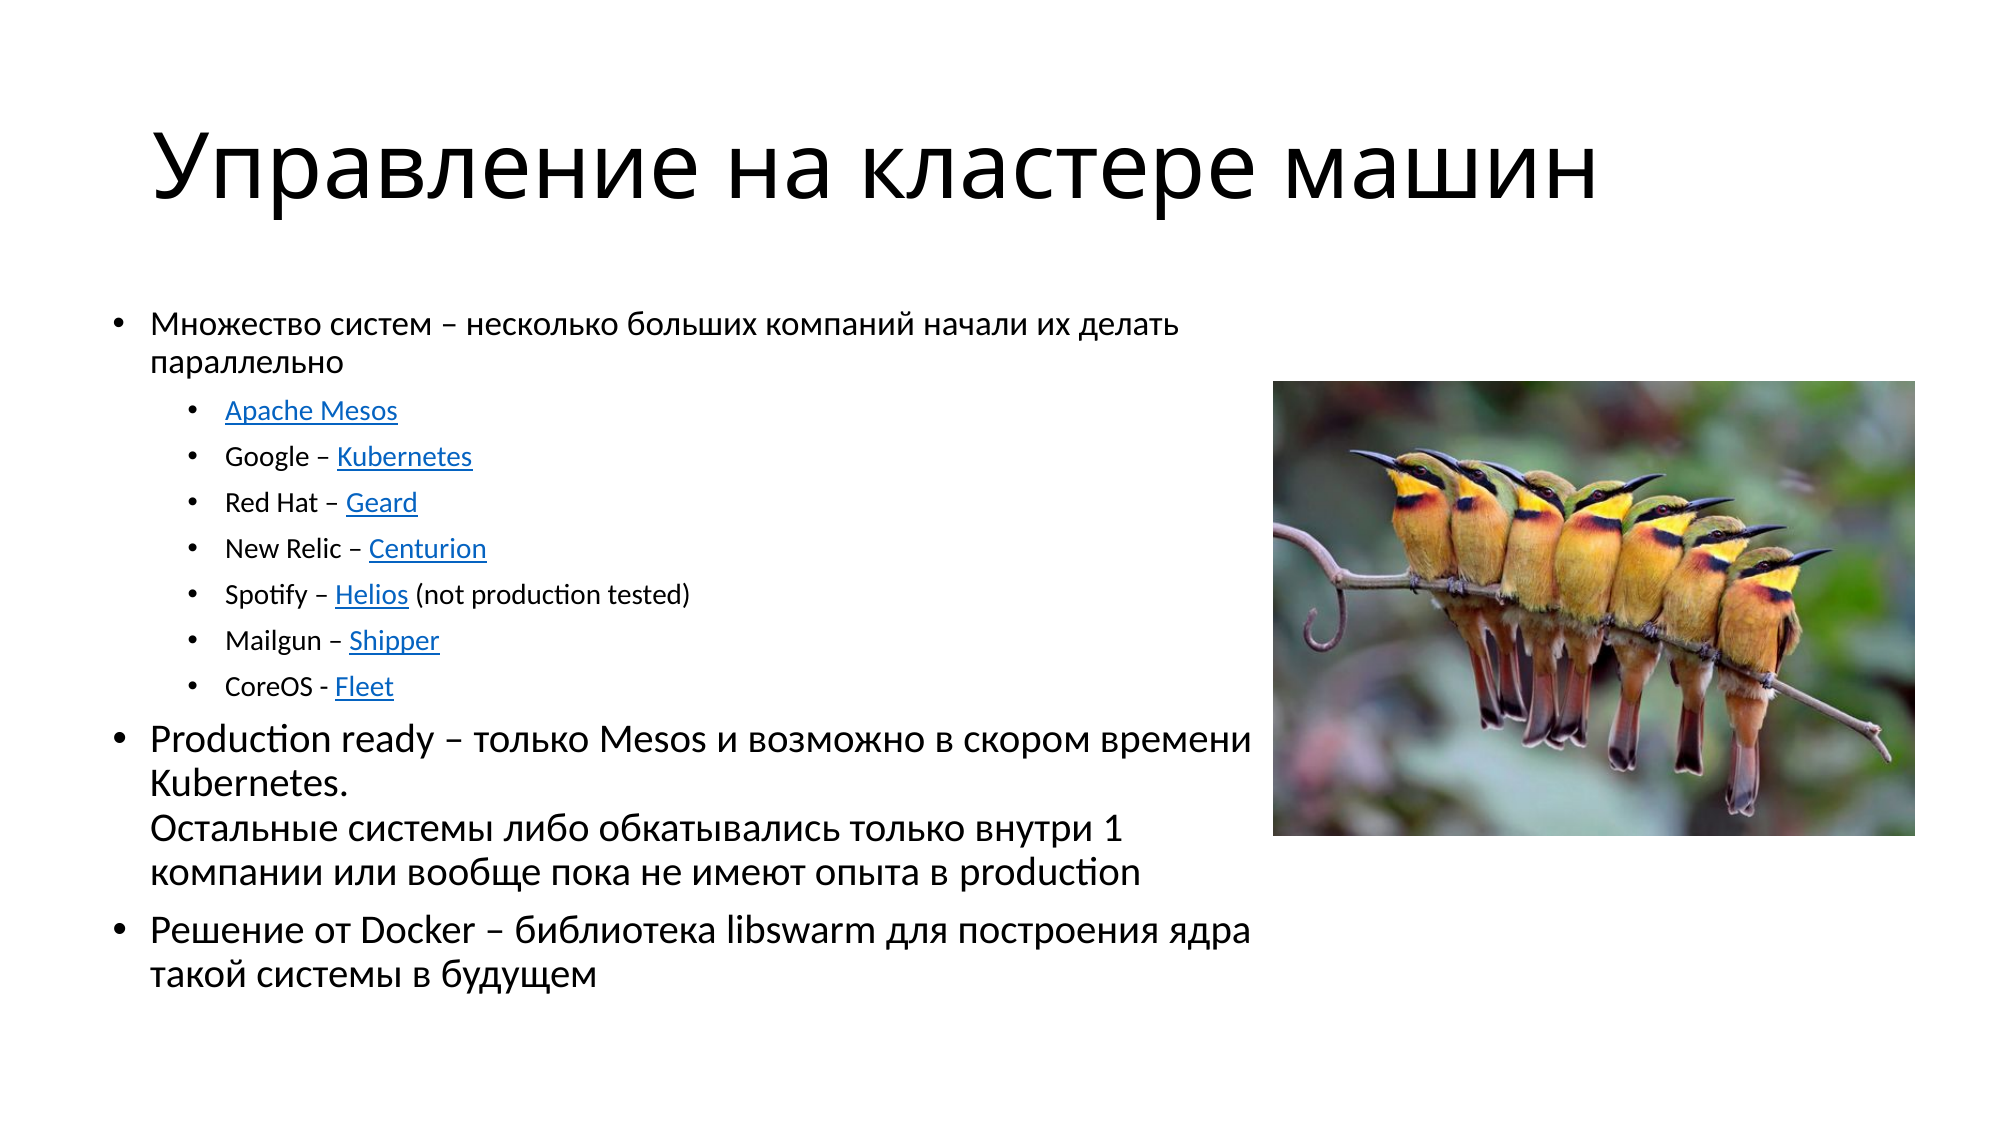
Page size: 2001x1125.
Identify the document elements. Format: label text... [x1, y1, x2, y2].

list Множество систем – несколько больших компаний начали их делать параллельно Apache Mesos Google – Kubernetes Red Hat – Geard New Relic – Centurion Spotify – Helios (not production tested) Mailgun – Shipper CoreOS - Fleet Production ready – только Mesos и возможно в скором времени Kubernetes. Остальные системы либо обкатывались только внутри 1 компании или вообще пока не имеют опыта в production Решение от Docker – библиотека libswarm для построения ядра такой системы в будущем [97, 298, 1273, 1012]
picture [1273, 381, 1915, 836]
title Управление на кластере машин [137, 59, 1863, 278]
